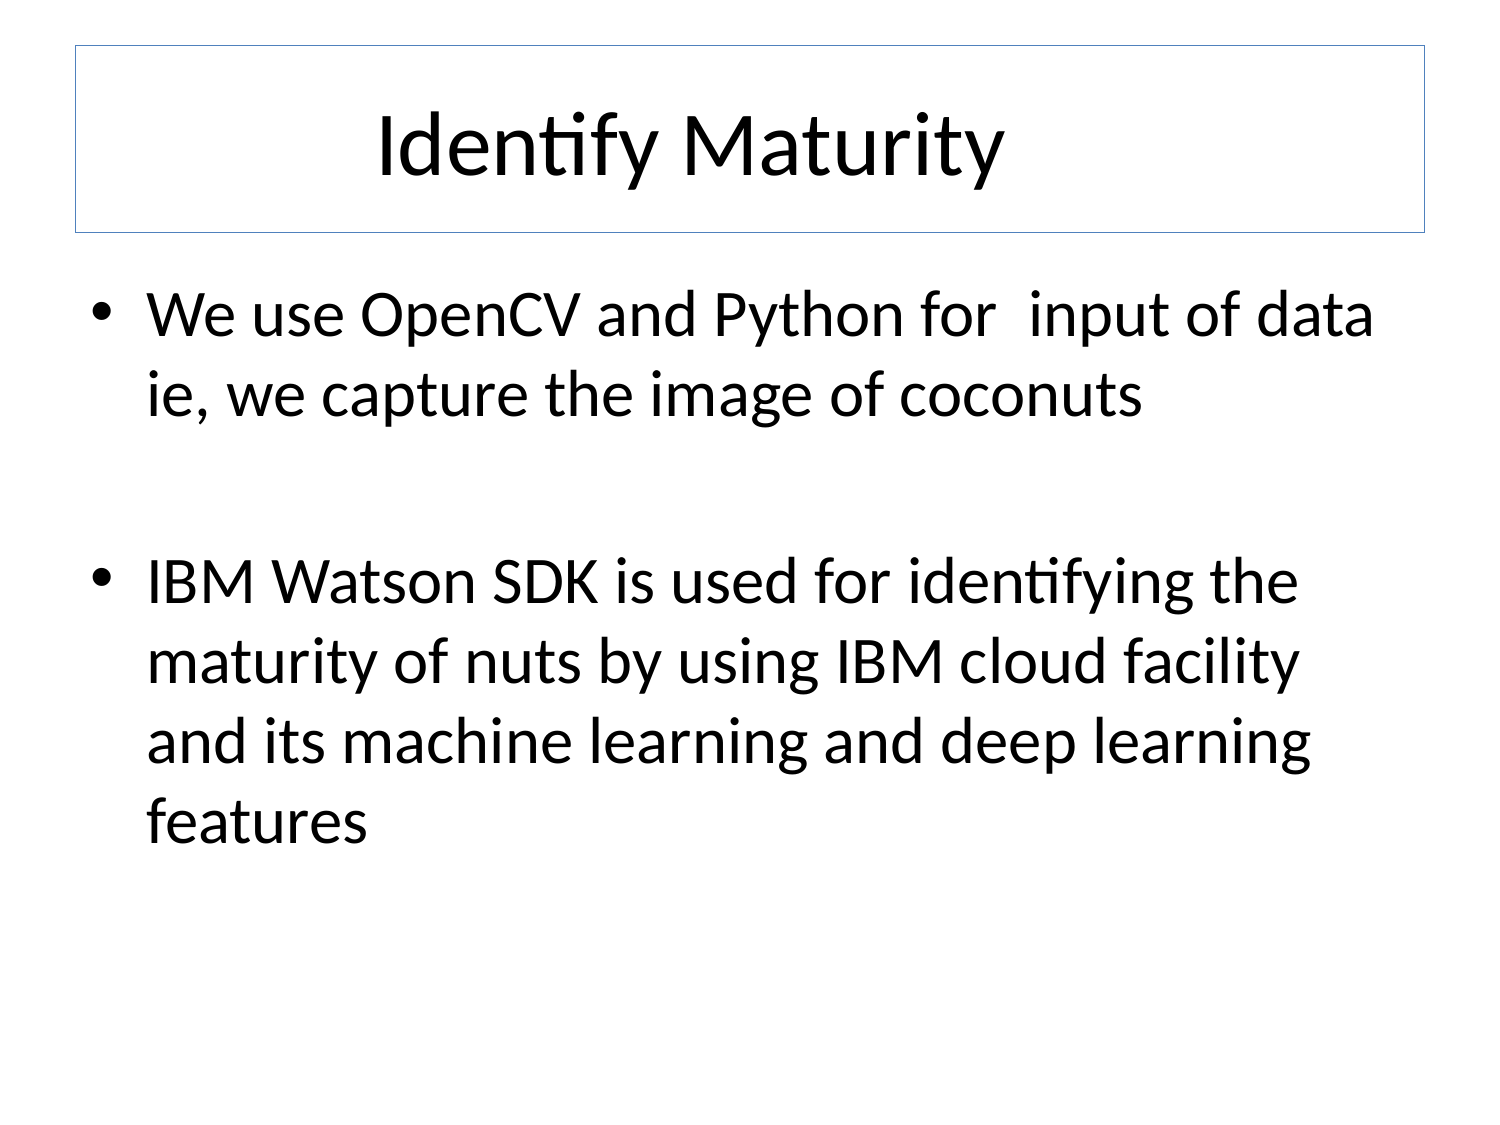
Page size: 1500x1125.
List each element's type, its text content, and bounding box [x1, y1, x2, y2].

title Identify Maturity [75, 45, 1425, 233]
list We use OpenCV and Python for input of data ie, we capture the image of coconuts IBM Watson SDK is used for identifying the maturity of nuts by using IBM cloud facility and its machine learning and deep learning features [75, 262, 1425, 1005]
